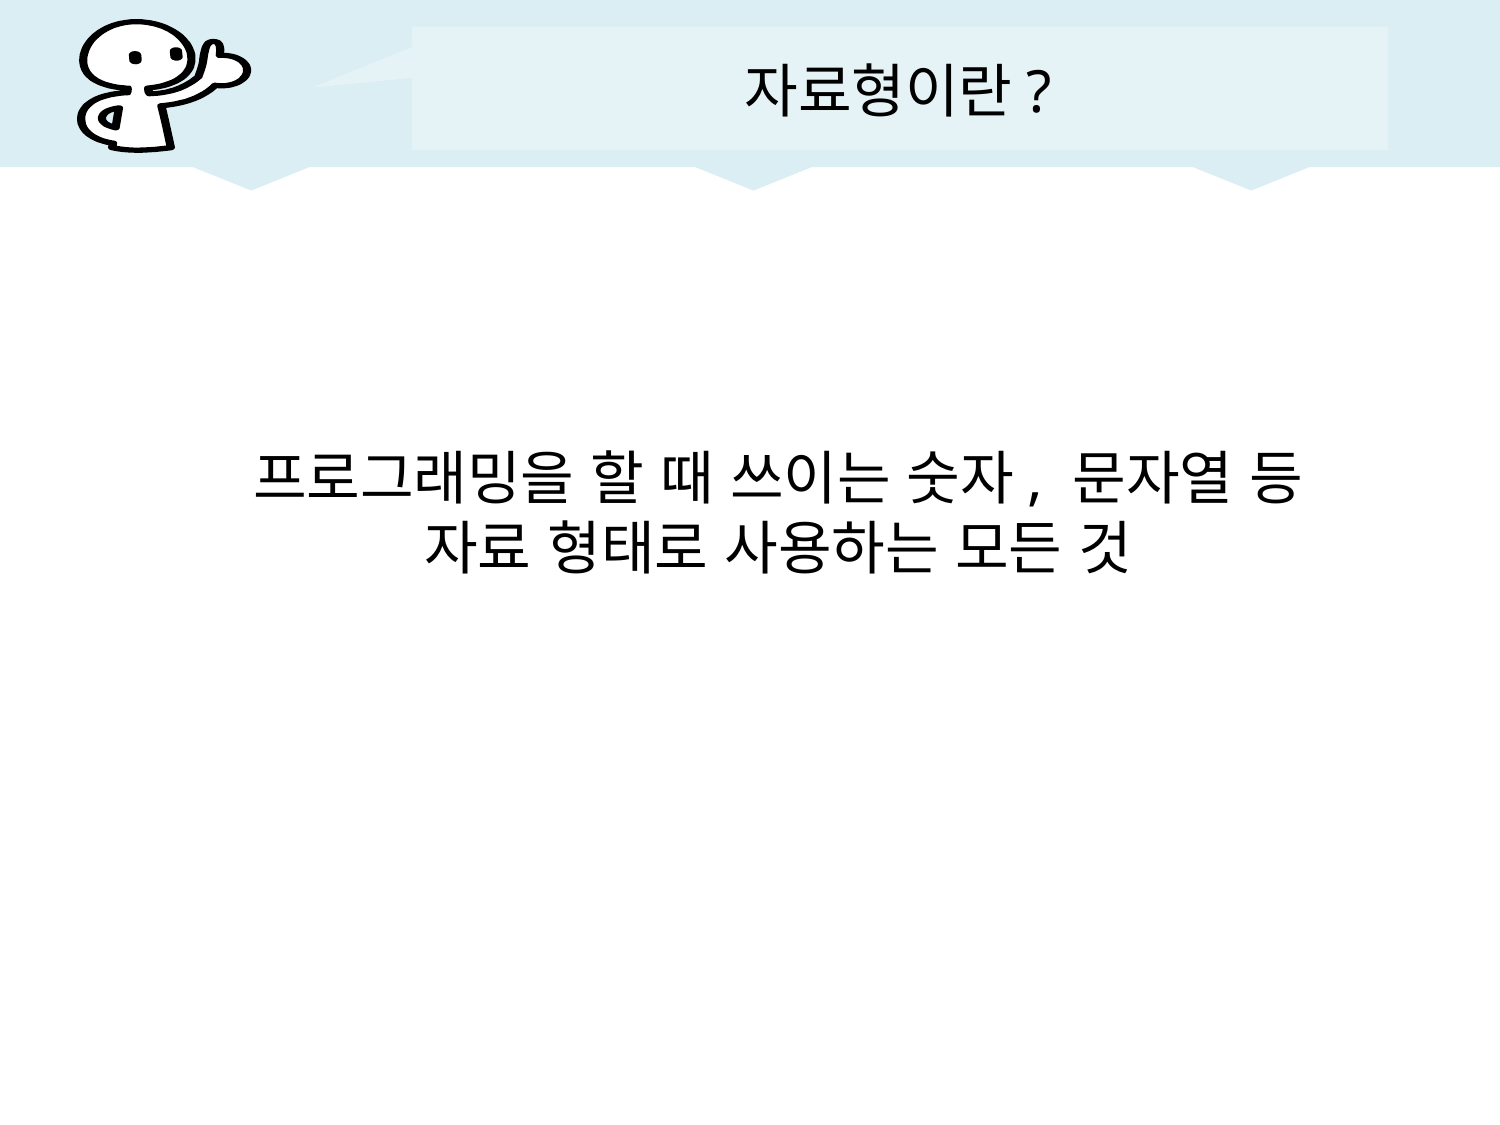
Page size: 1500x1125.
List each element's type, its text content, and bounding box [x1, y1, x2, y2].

text_box [312, 26, 1389, 150]
text_box [0, 0, 1500, 191]
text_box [76, 18, 252, 154]
text_box 프로그래밍을 할 때 쓰이는 숫자, 문자열 등 자료 형태로 사용하는 모든 것 [238, 433, 1318, 589]
text_box 자료형이란? [419, 54, 1378, 155]
